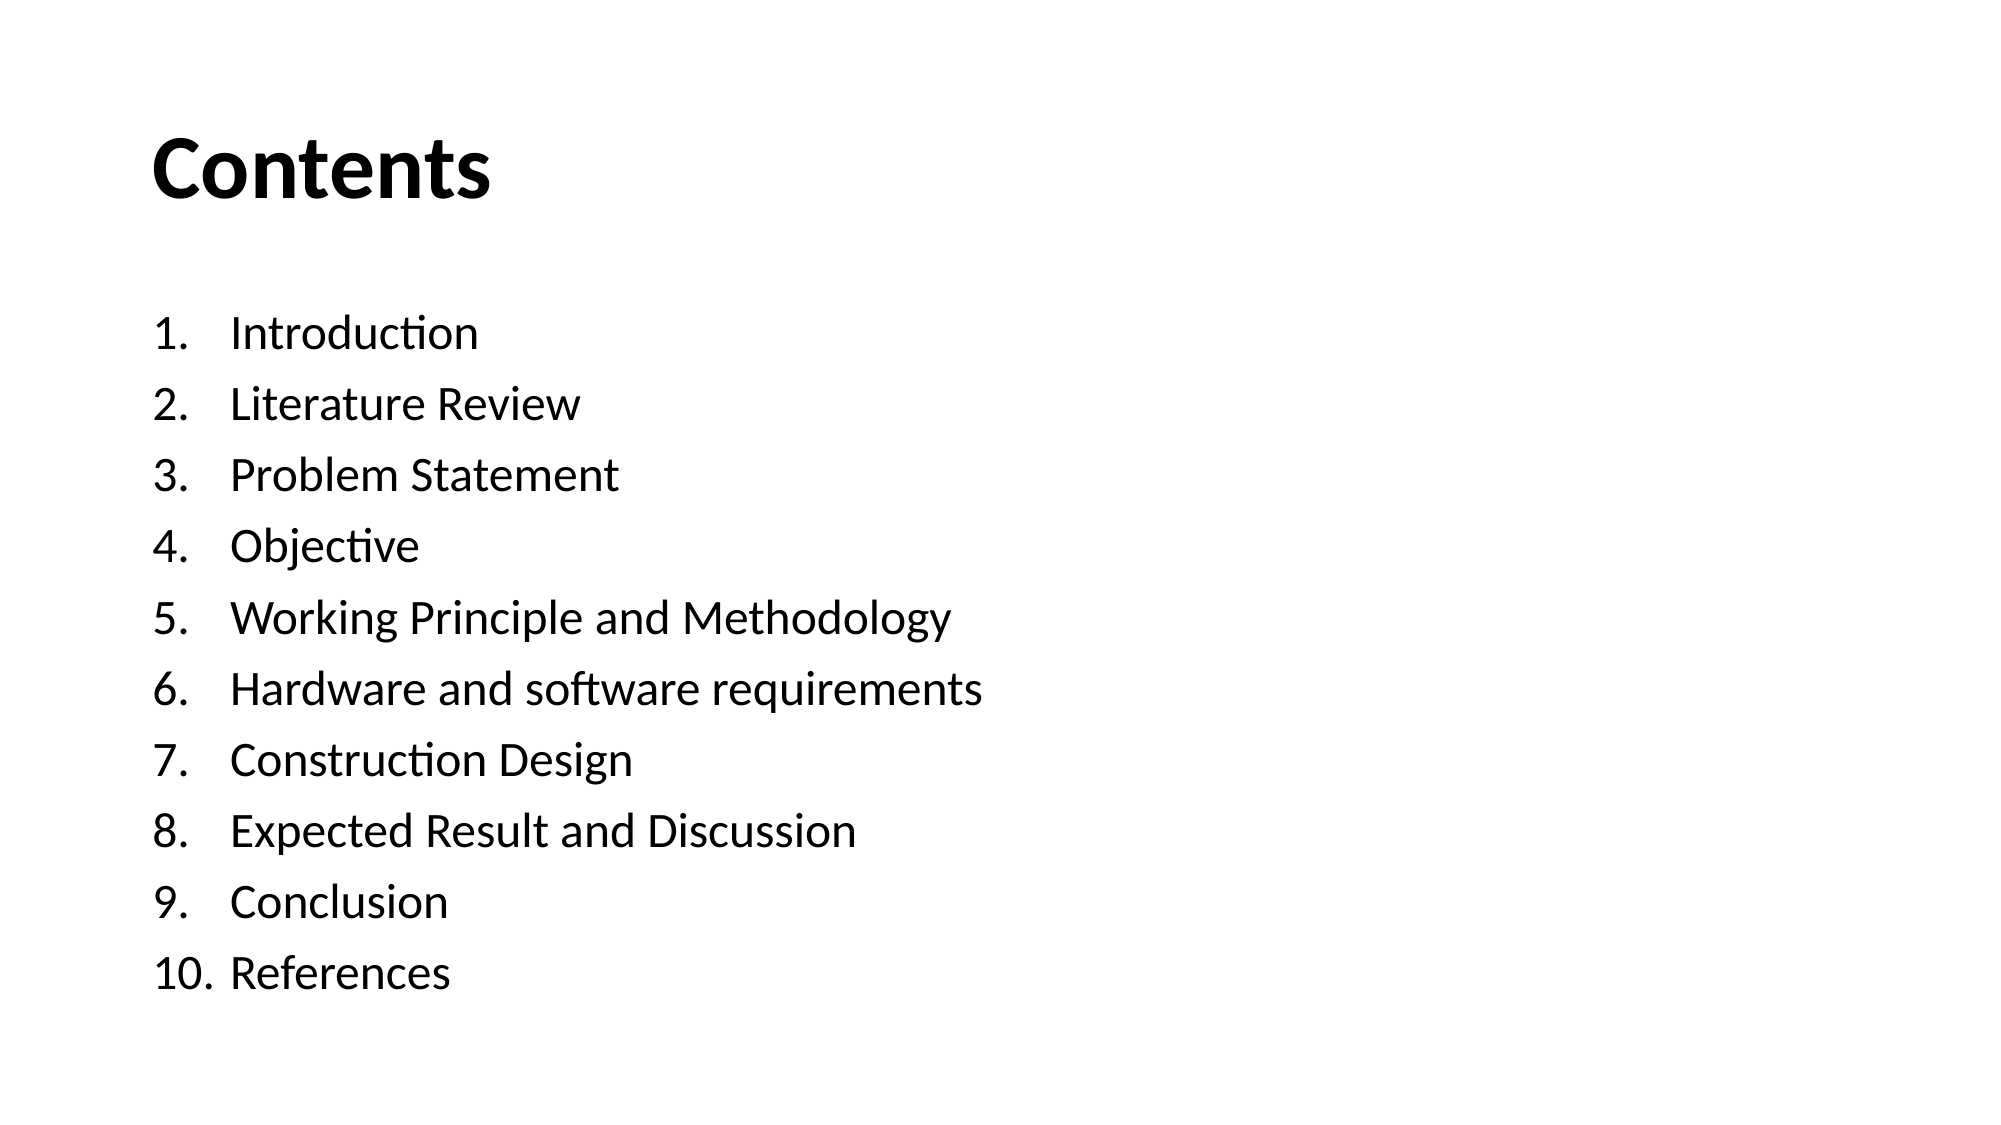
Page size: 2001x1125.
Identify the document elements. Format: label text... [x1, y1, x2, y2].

title Contents [137, 59, 1863, 278]
list Introduction Literature Review Problem Statement Objective Working Principle and Methodology Hardware and software requirements Construction Design Expected Result and Discussion Conclusion References [137, 299, 1863, 1014]
